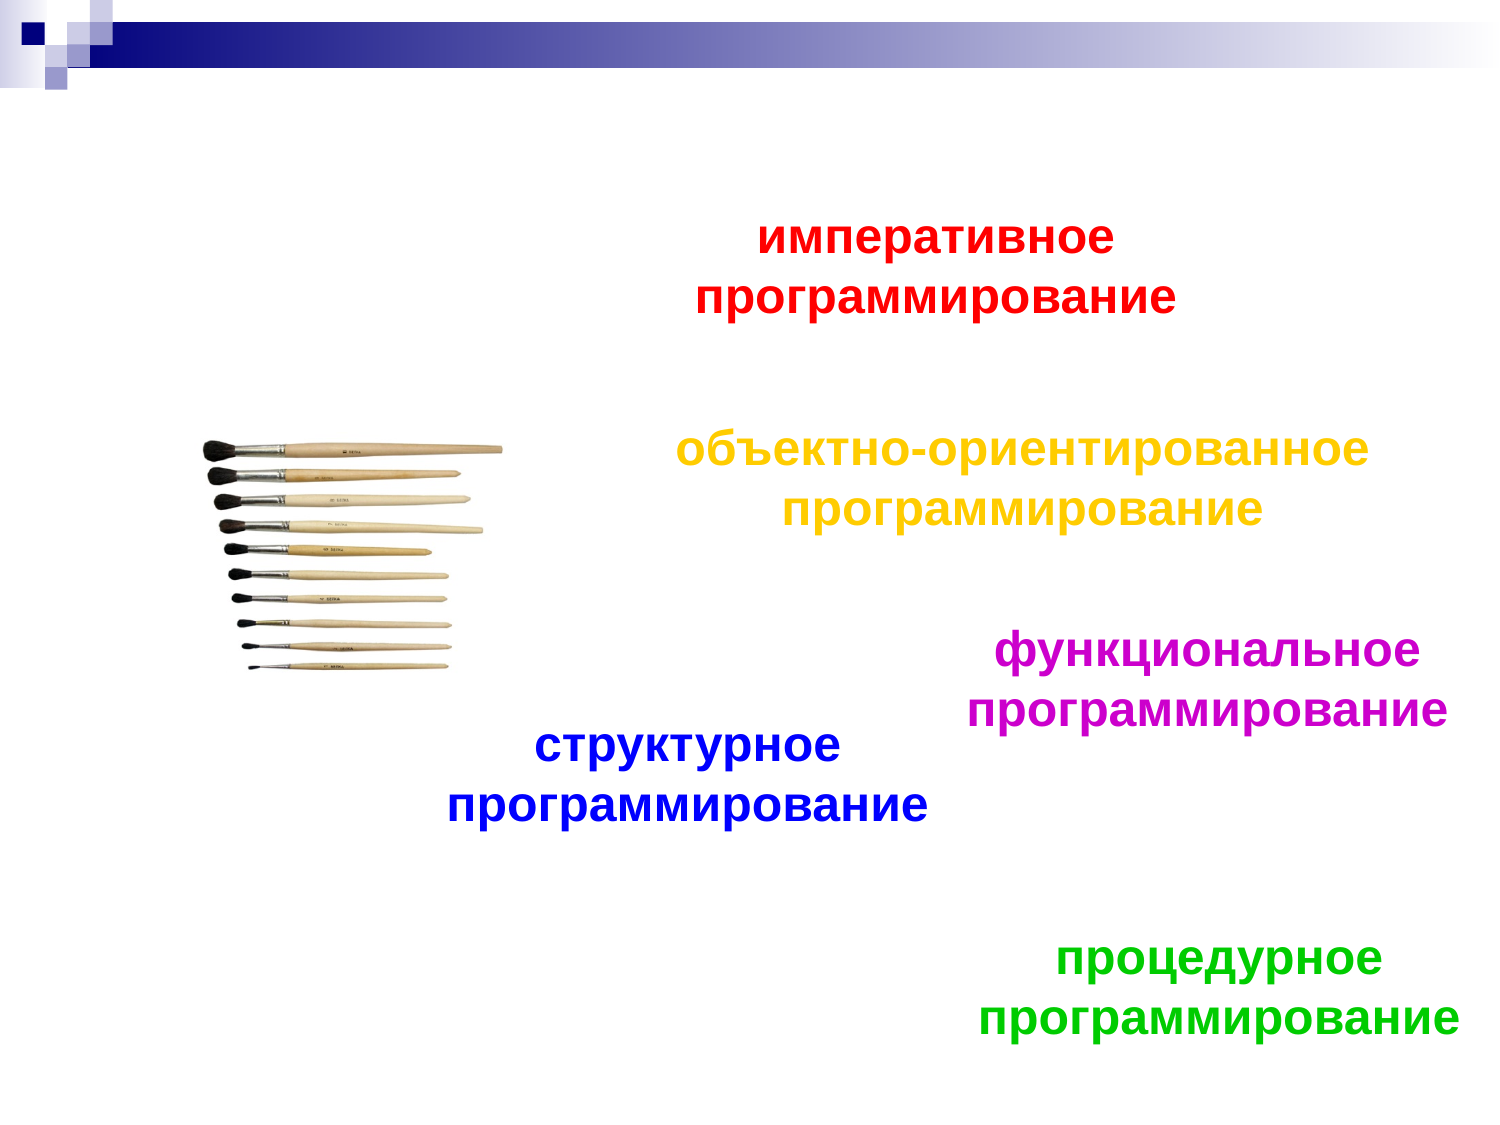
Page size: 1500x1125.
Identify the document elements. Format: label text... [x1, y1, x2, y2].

text_box процедурное программирование [963, 916, 1476, 1052]
text_box функциональное программирование [951, 609, 1464, 745]
text_box структурное программирование [431, 704, 944, 839]
text_box объектно-ориентированное программирование [660, 408, 1385, 543]
text_box императивное программирование [679, 195, 1192, 331]
picture [194, 432, 510, 679]
